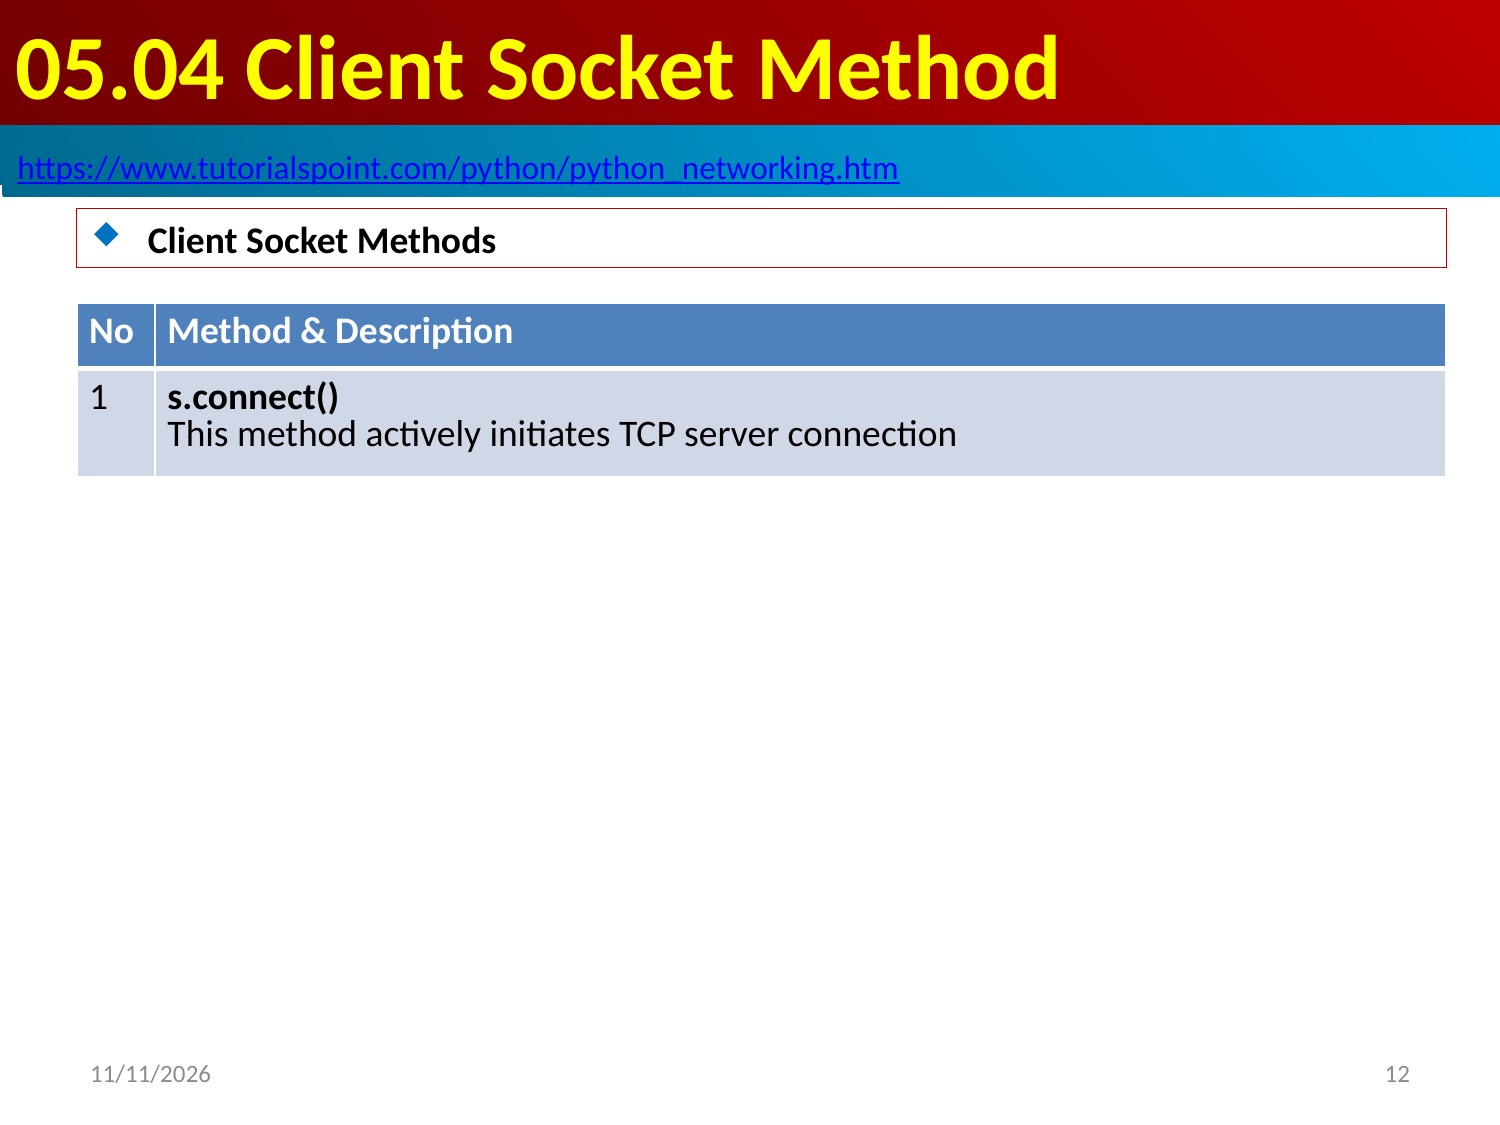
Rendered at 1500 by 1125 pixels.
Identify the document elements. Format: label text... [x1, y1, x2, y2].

table_cell 1 [78, 371, 154, 476]
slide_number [75, 1042, 425, 1103]
table_header Method & Description [156, 304, 1445, 366]
text_box https://github.com/PacktPublishing/Tkinter-GUI-Application-Development-Blueprints-Second-Edition [0, 125, 1500, 185]
table_header No [78, 304, 154, 366]
subtitle Client Socket Methods [76, 208, 1447, 268]
text_box https://www.tutorialspoint.com/python/python_networking.htm [2, 137, 1500, 197]
table_cell s.connect() This method actively initiates TCP server connection [156, 371, 1445, 476]
slide_number 12 [1074, 1042, 1425, 1103]
title 05.04 Client Socket Method [0, 0, 1500, 125]
